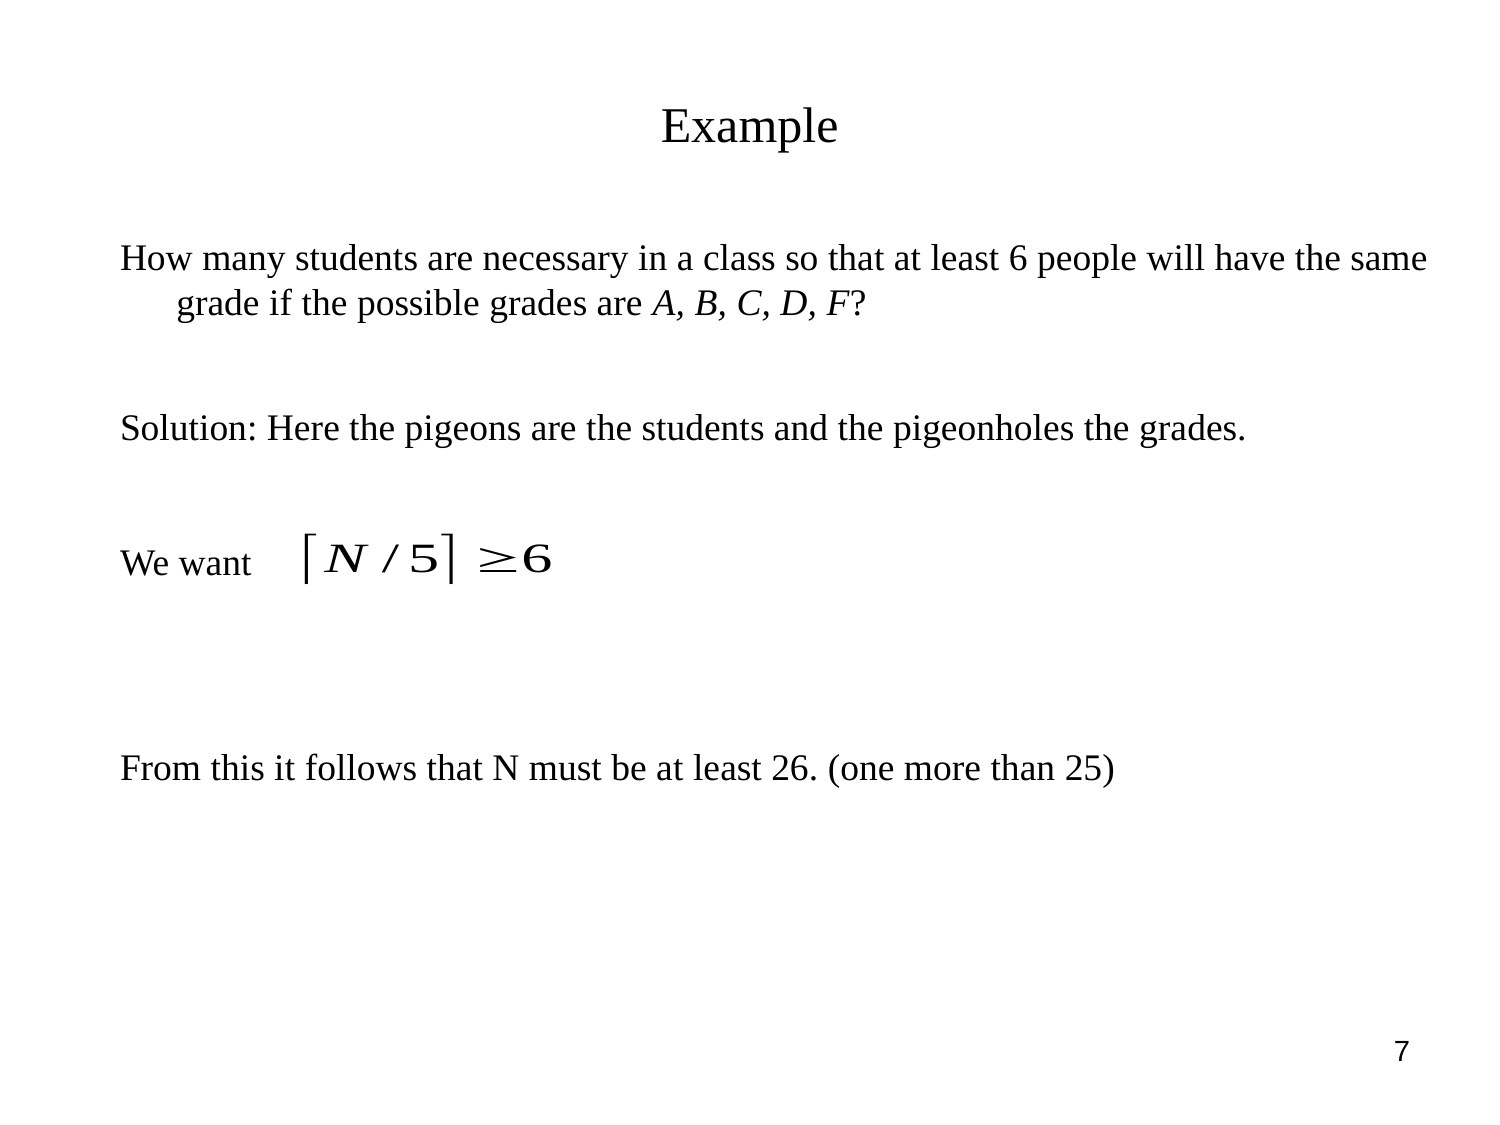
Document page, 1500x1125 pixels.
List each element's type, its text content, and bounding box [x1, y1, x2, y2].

text_box How many students are necessary in a class so that at least 6 people will have the same grade if the possible grades are A, B, C, D, F? Solution: Here the pigeons are the students and the pigeonholes the grades. We want From this it follows that N must be at least 26. (one more than 25) [105, 225, 1456, 968]
picture [289, 530, 566, 594]
text_box 7 [1074, 1024, 1425, 1103]
text_box Example [74, 62, 1425, 183]
